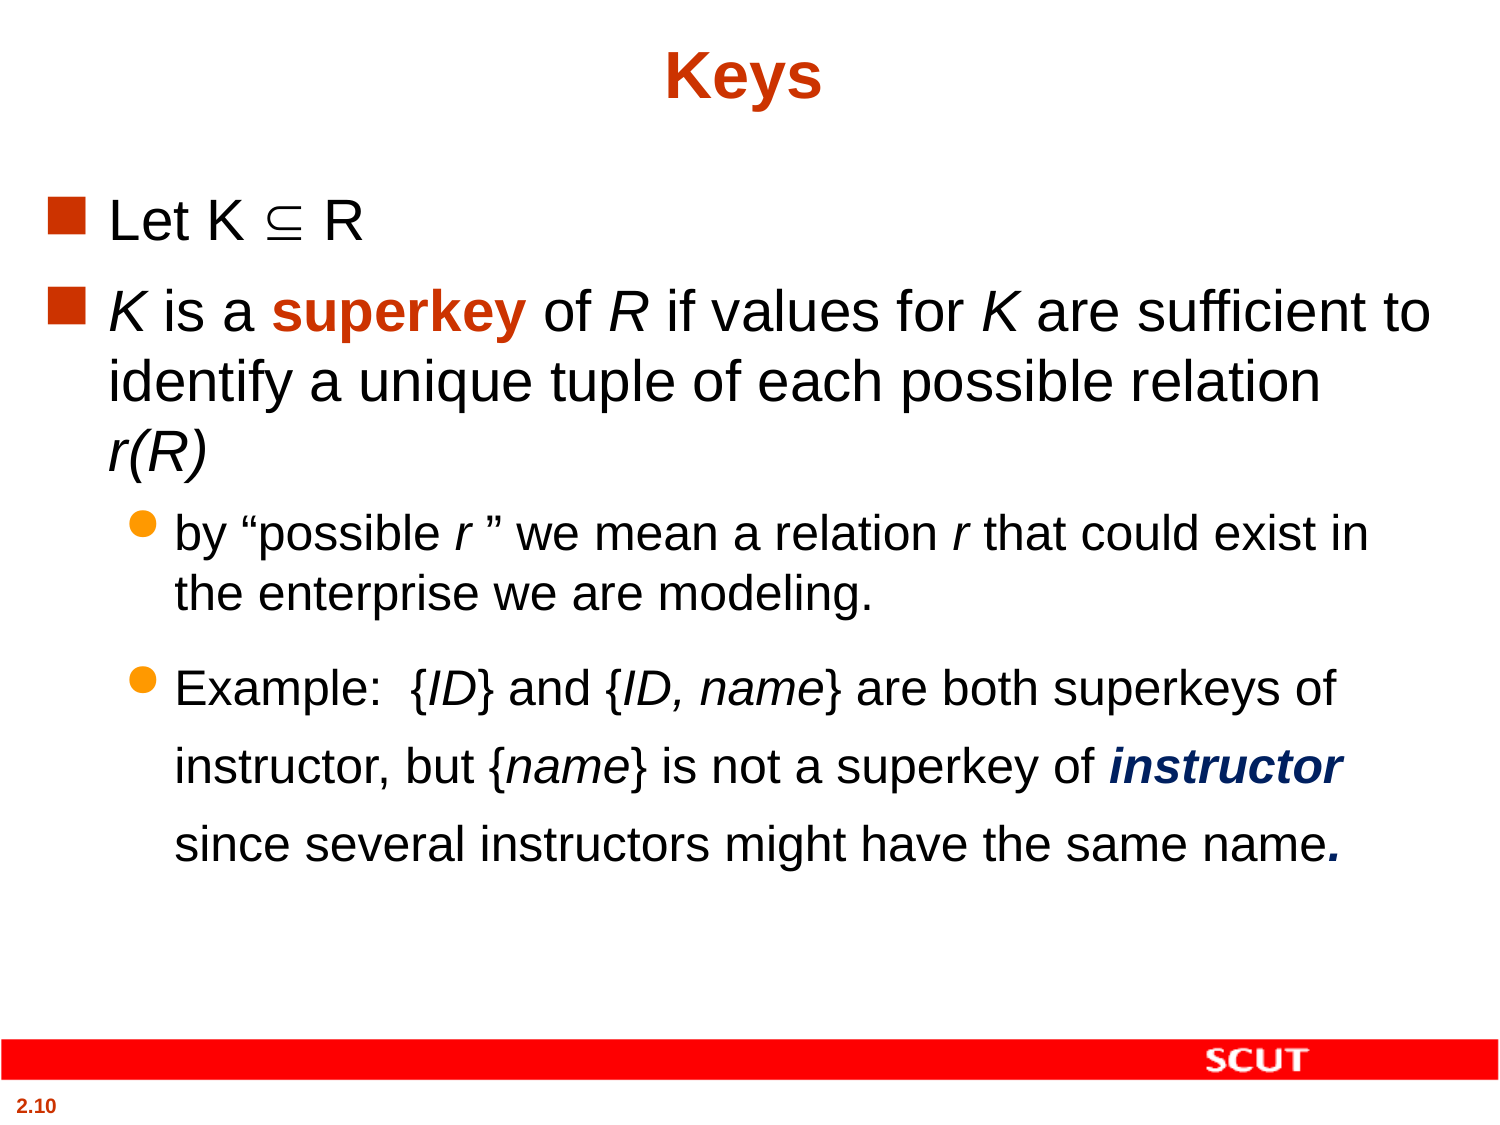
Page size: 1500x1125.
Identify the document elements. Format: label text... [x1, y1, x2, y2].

text_box [491, 719, 830, 812]
title Keys [37, 18, 1452, 120]
picture [0, 1038, 1500, 1083]
list Let K  R K is a superkey of R if values for K are sufficient to identify a unique tuple of each possible relation r(R) by “possible r ” we mean a relation r that could exist in the enterprise we are modeling. Example: {ID} and {ID, name} are both superkeys of instructor, but {name} is not a superkey of instructor since several instructors might have the same name. [37, 174, 1450, 1038]
